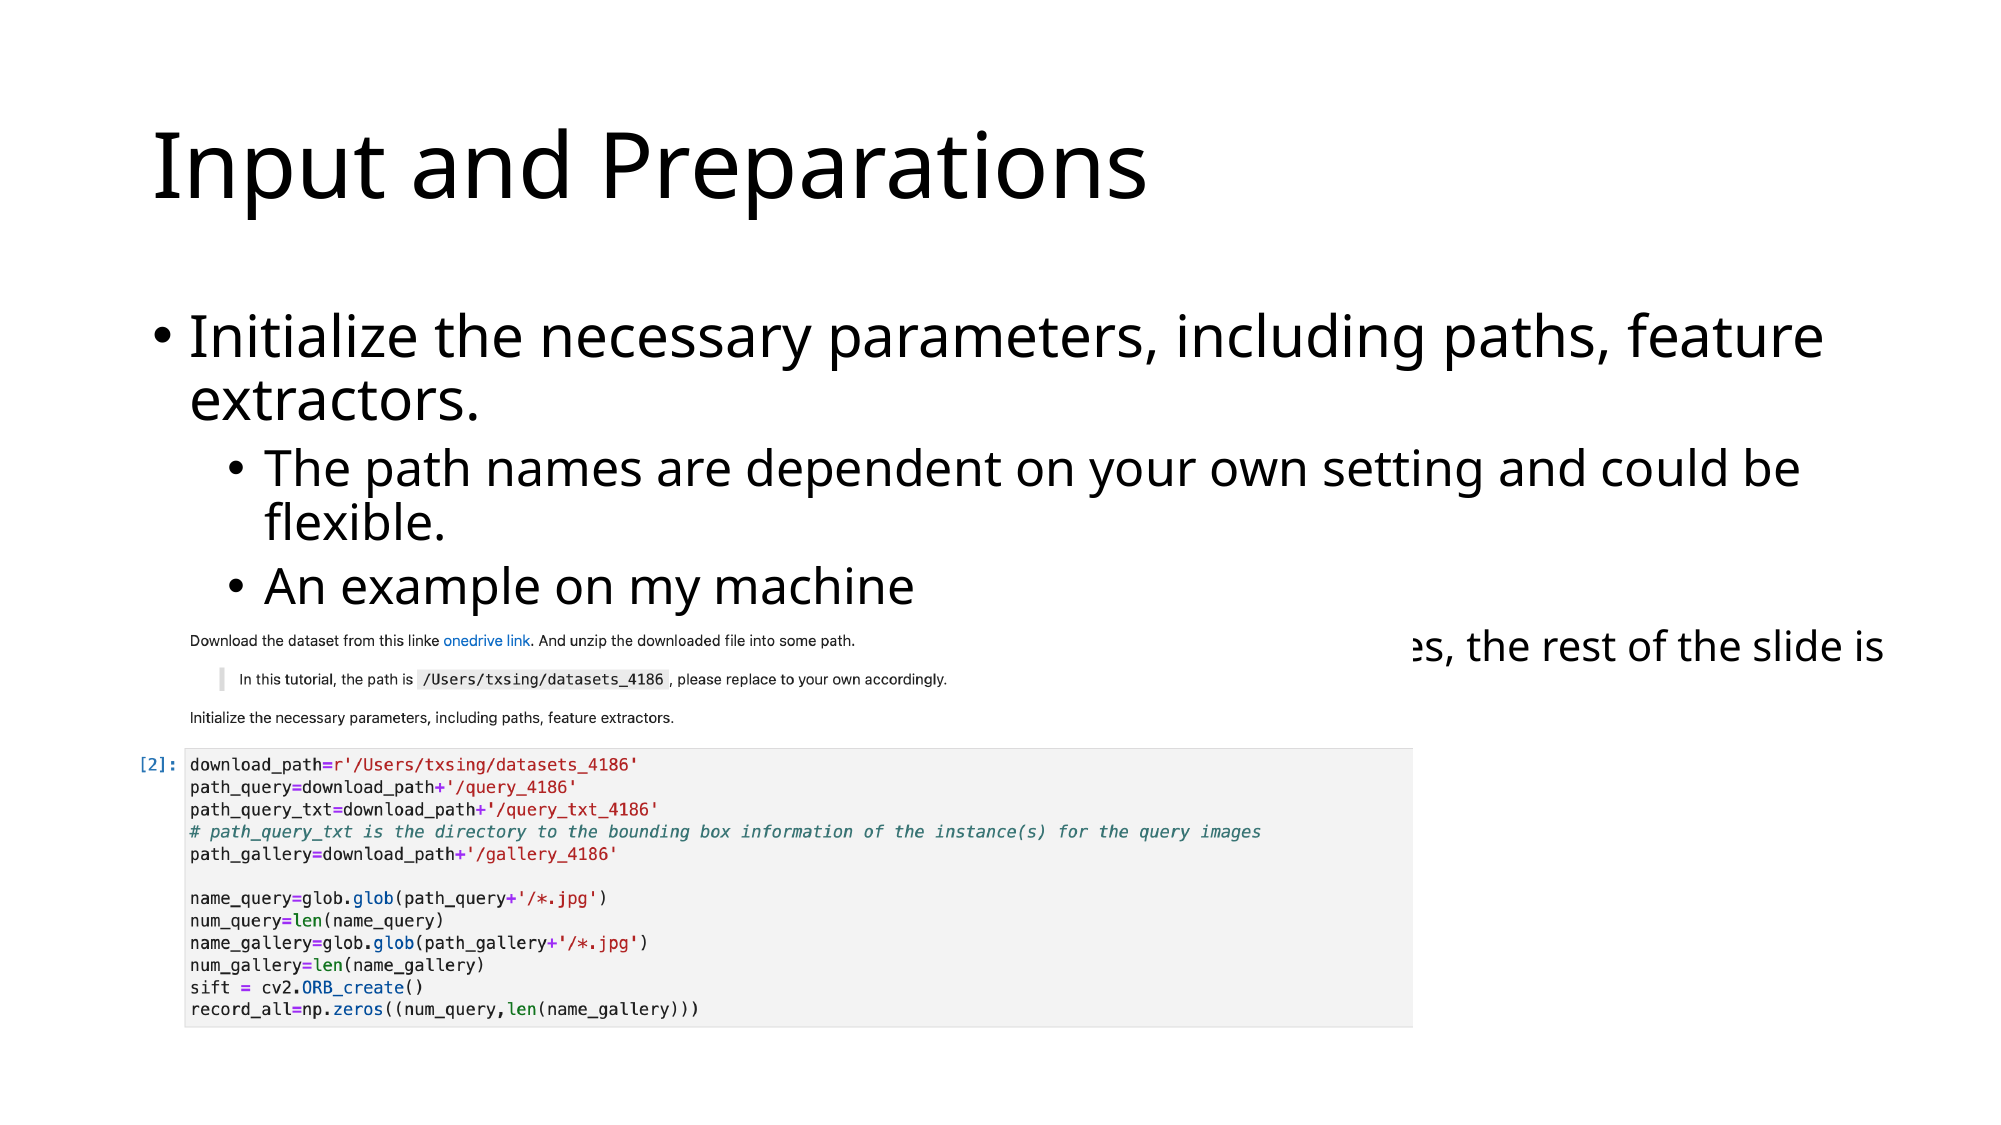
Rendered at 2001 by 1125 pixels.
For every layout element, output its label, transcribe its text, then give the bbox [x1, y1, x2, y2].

title Input and Preparations [137, 59, 1863, 278]
picture [137, 628, 1413, 1033]
list Initialize the necessary parameters, including paths, feature extractors. The path names are dependent on your own setting and could be flexible. An example on my machine Detail meanings are commented in along with the codes, the rest of the slide is the same [137, 299, 1947, 1014]
